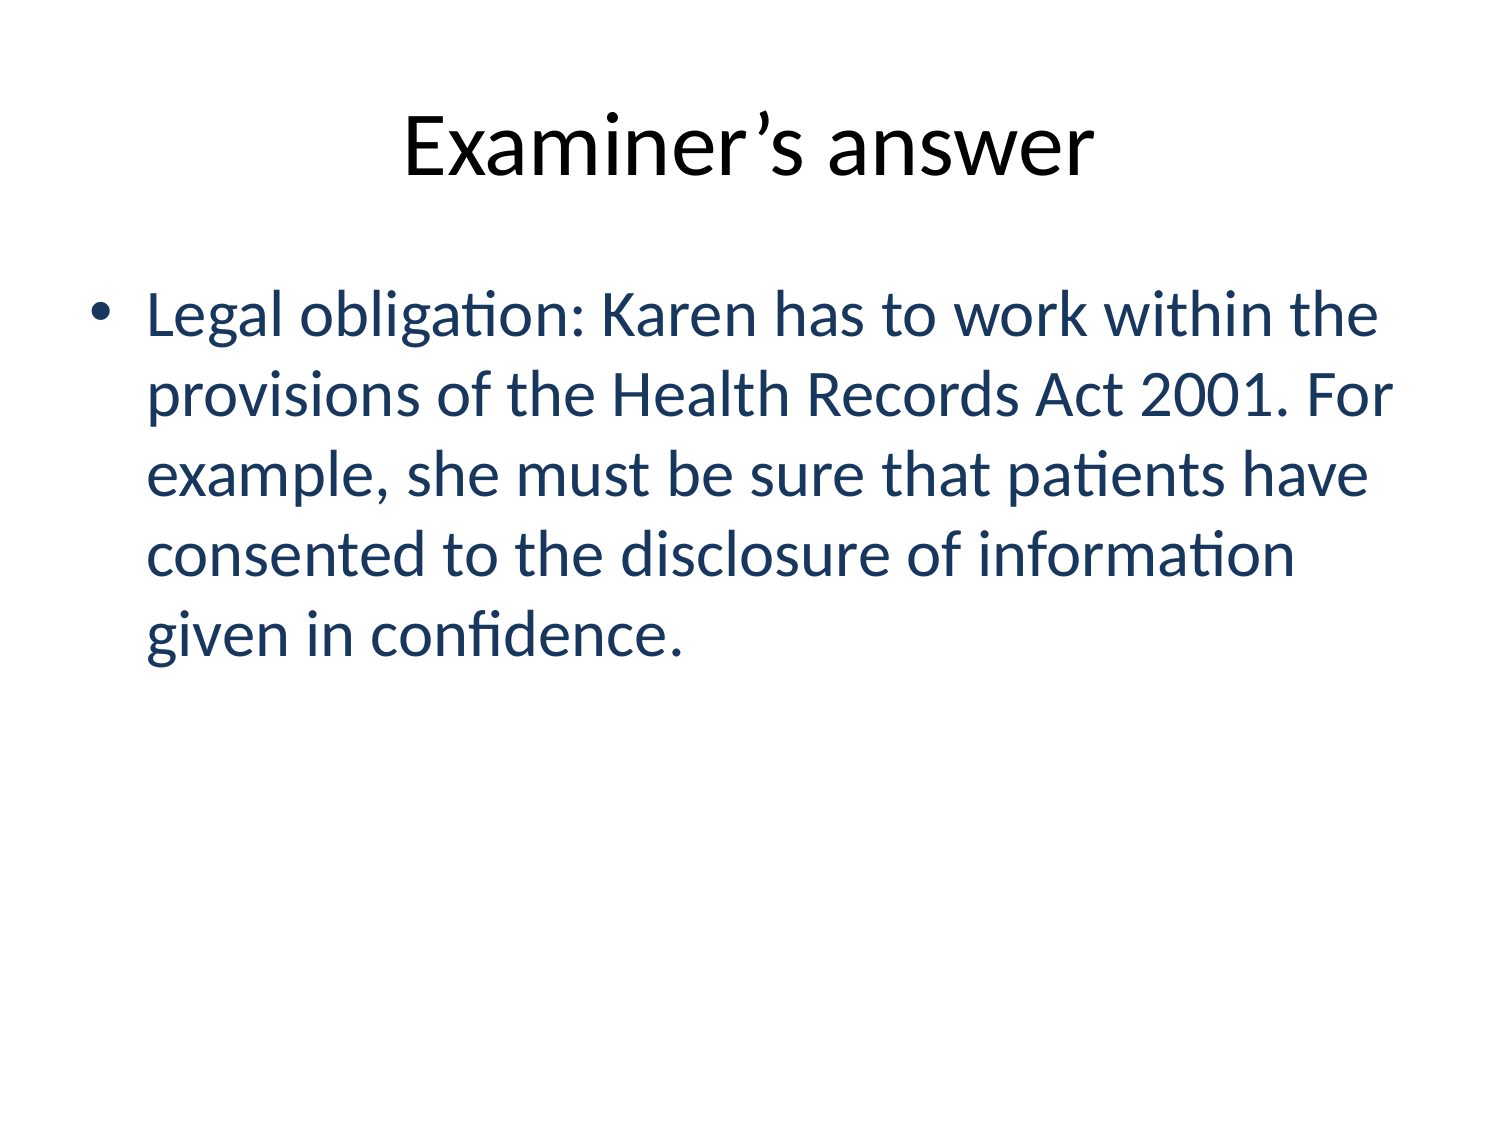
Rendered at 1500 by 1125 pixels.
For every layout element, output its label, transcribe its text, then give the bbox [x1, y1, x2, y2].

list Legal obligation: Karen has to work within the provisions of the Health Records Act 2001. For example, she must be sure that patients have consented to the disclosure of information given in confidence. [75, 262, 1425, 1005]
title Examiner’s answer [75, 45, 1425, 233]
